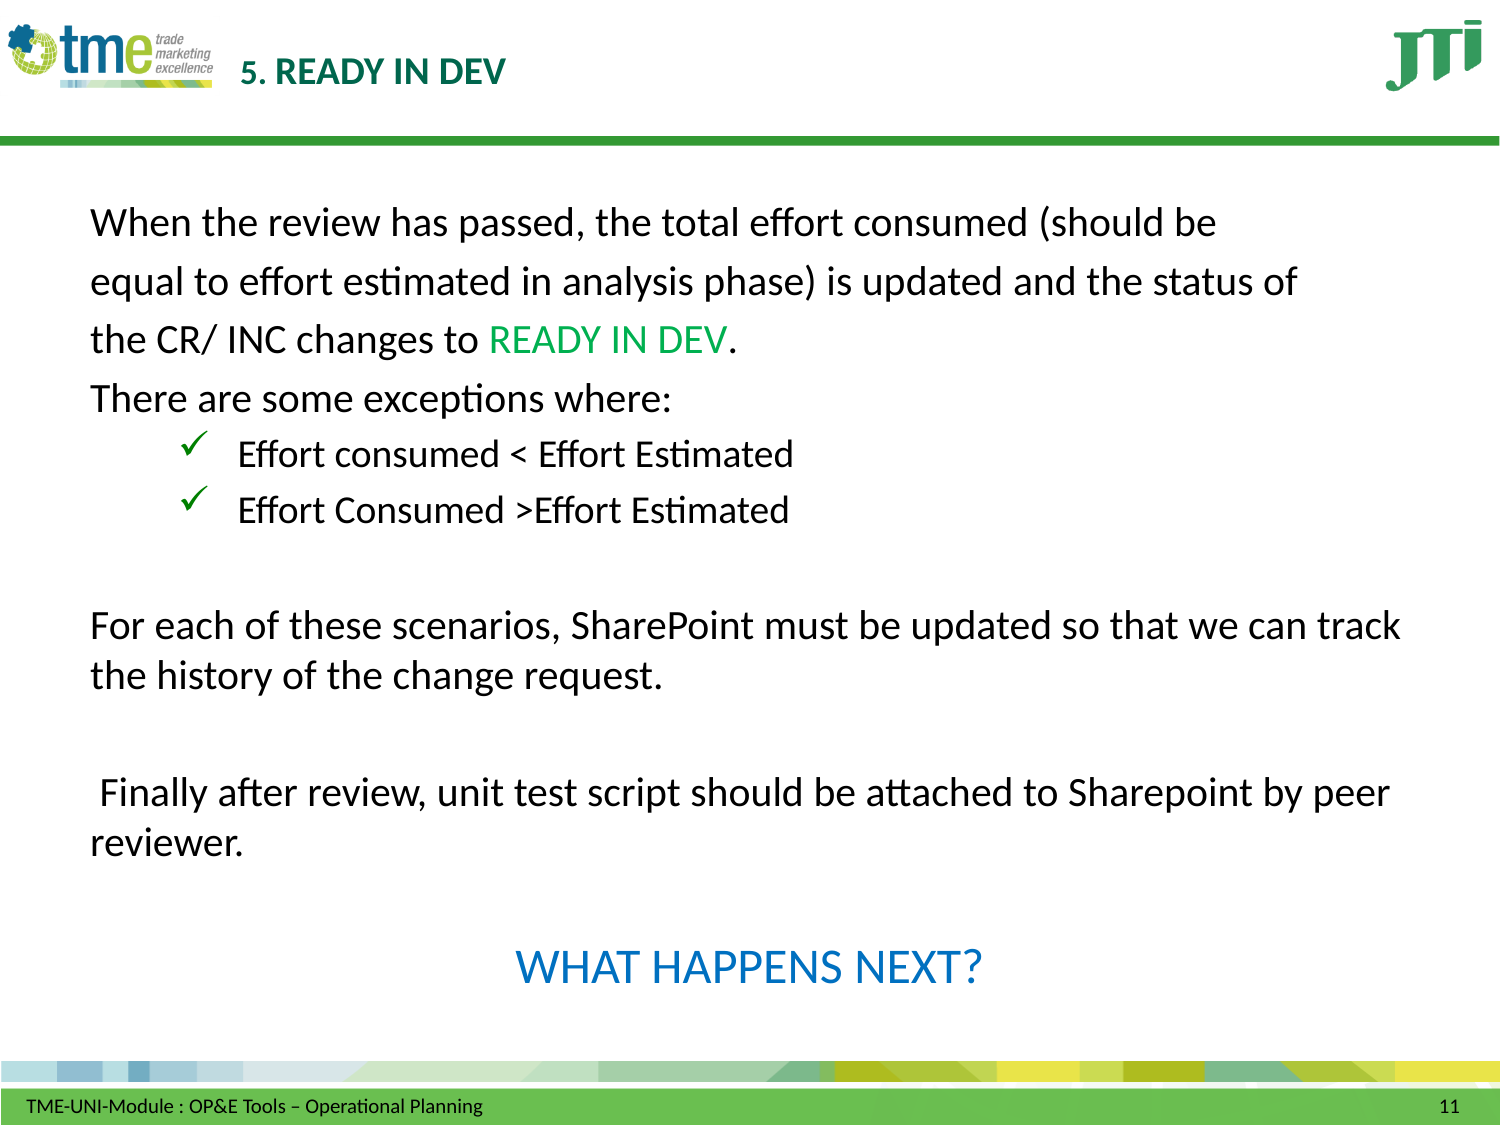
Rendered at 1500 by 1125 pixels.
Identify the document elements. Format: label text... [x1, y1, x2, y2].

title 5. READY IN DEV [224, 37, 1500, 143]
picture [1384, 16, 1484, 37]
picture [1, 1061, 1500, 1125]
list When the review has passed, the total effort consumed (should be equal to effort estimated in analysis phase) is updated and the status of the CR/ INC changes to READY IN DEV. There are some exceptions where: Effort consumed < Effort Estimated Effort Consumed >Effort Estimated For each of these scenarios, SharePoint must be updated so that we can track the history of the change request. Finally after review, unit test script should be attached to Sharepoint by peer reviewer. WHAT HAPPENS NEXT? [74, 187, 1426, 1013]
picture [0, 16, 220, 96]
